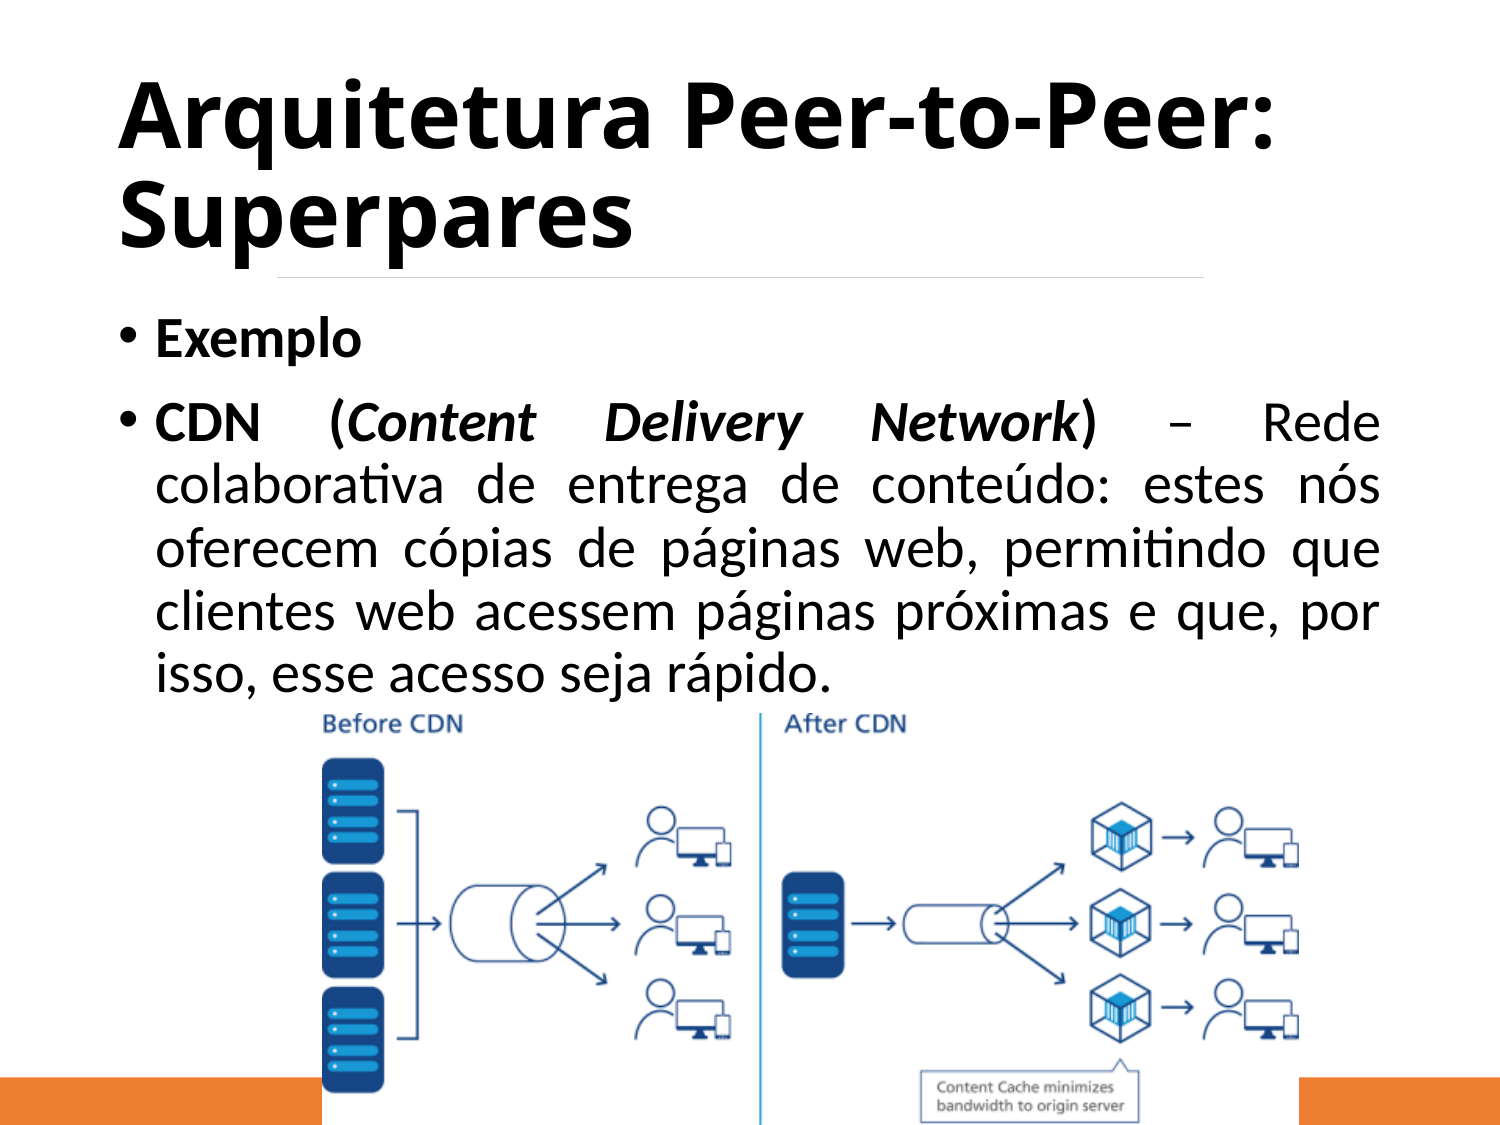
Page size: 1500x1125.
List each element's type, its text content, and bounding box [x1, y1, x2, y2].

list Exemplo CDN (Content Delivery Network) – Rede colaborativa de entrega de conteúdo: estes nós oferecem cópias de páginas web, permitindo que clientes web acessem páginas próximas e que, por isso, esse acesso seja rápido. [103, 299, 1397, 1014]
title Arquitetura Peer-to-Peer: Superpares [103, 59, 1397, 278]
picture [321, 713, 1299, 1125]
